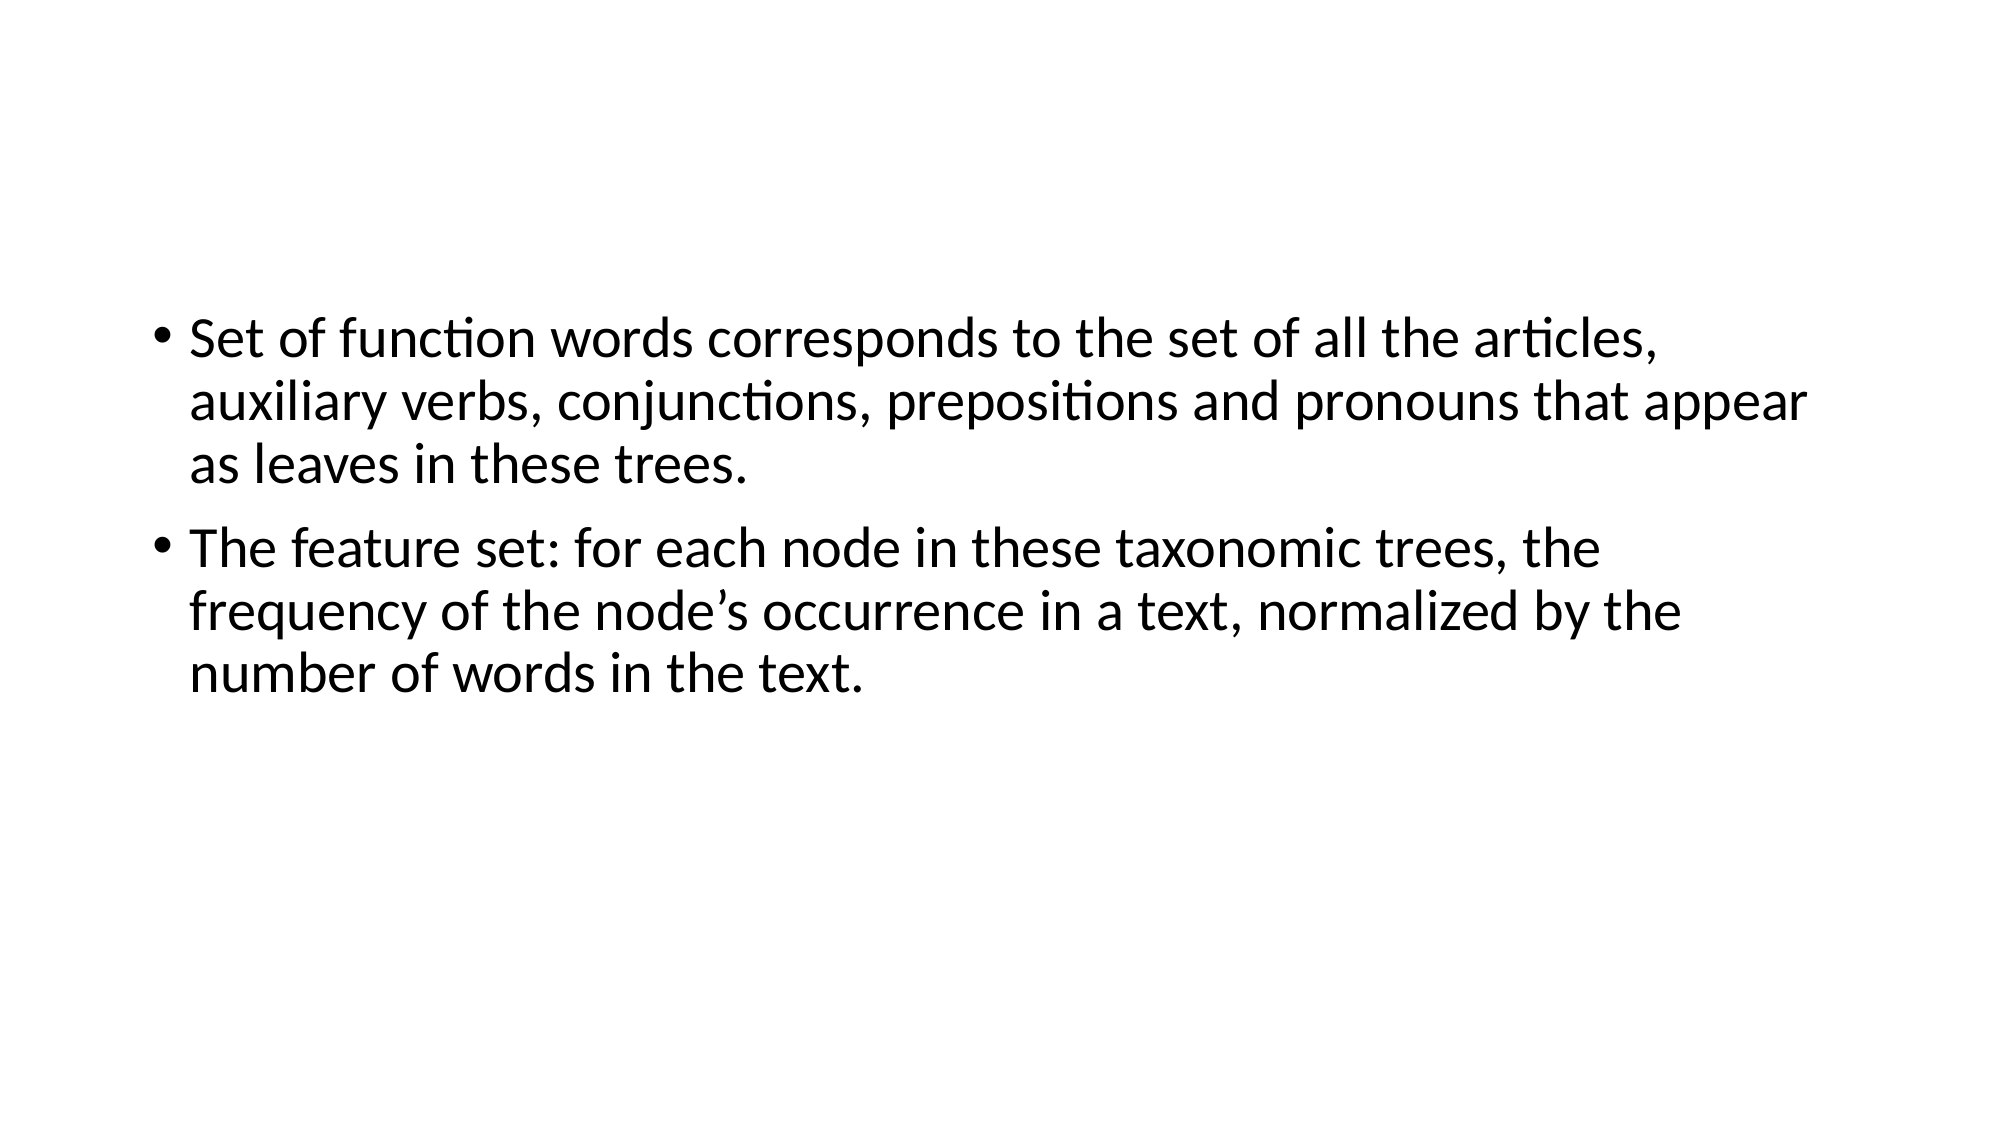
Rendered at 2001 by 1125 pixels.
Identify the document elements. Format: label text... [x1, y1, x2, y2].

list Set of function words corresponds to the set of all the articles, auxiliary verbs, conjunctions, prepositions and pronouns that appear as leaves in these trees. The feature set: for each node in these taxonomic trees, the frequency of the node’s occurrence in a text, normalized by the number of words in the text. [137, 299, 1863, 1014]
